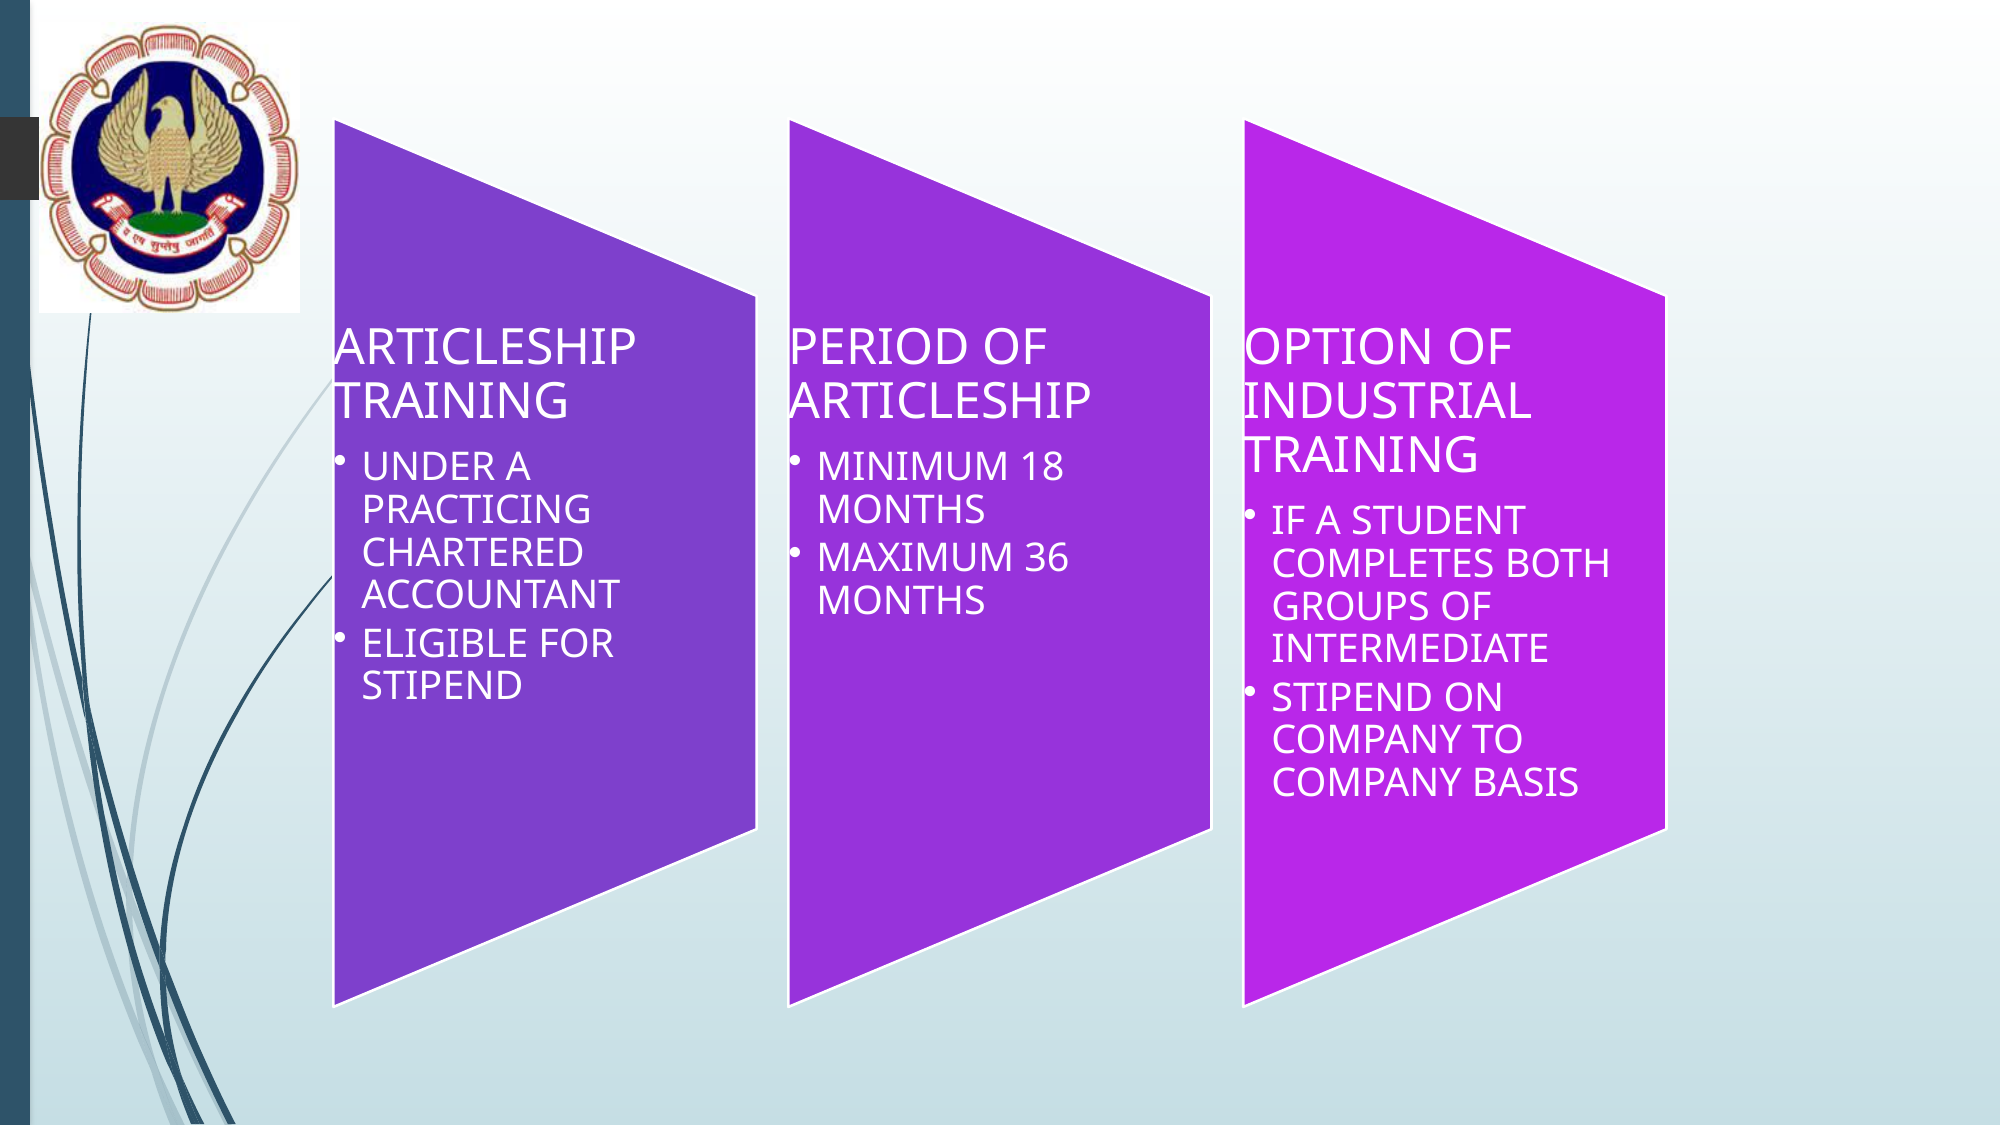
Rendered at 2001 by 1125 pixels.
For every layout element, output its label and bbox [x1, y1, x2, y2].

text_box [332, 117, 1667, 1008]
picture [39, 22, 301, 313]
